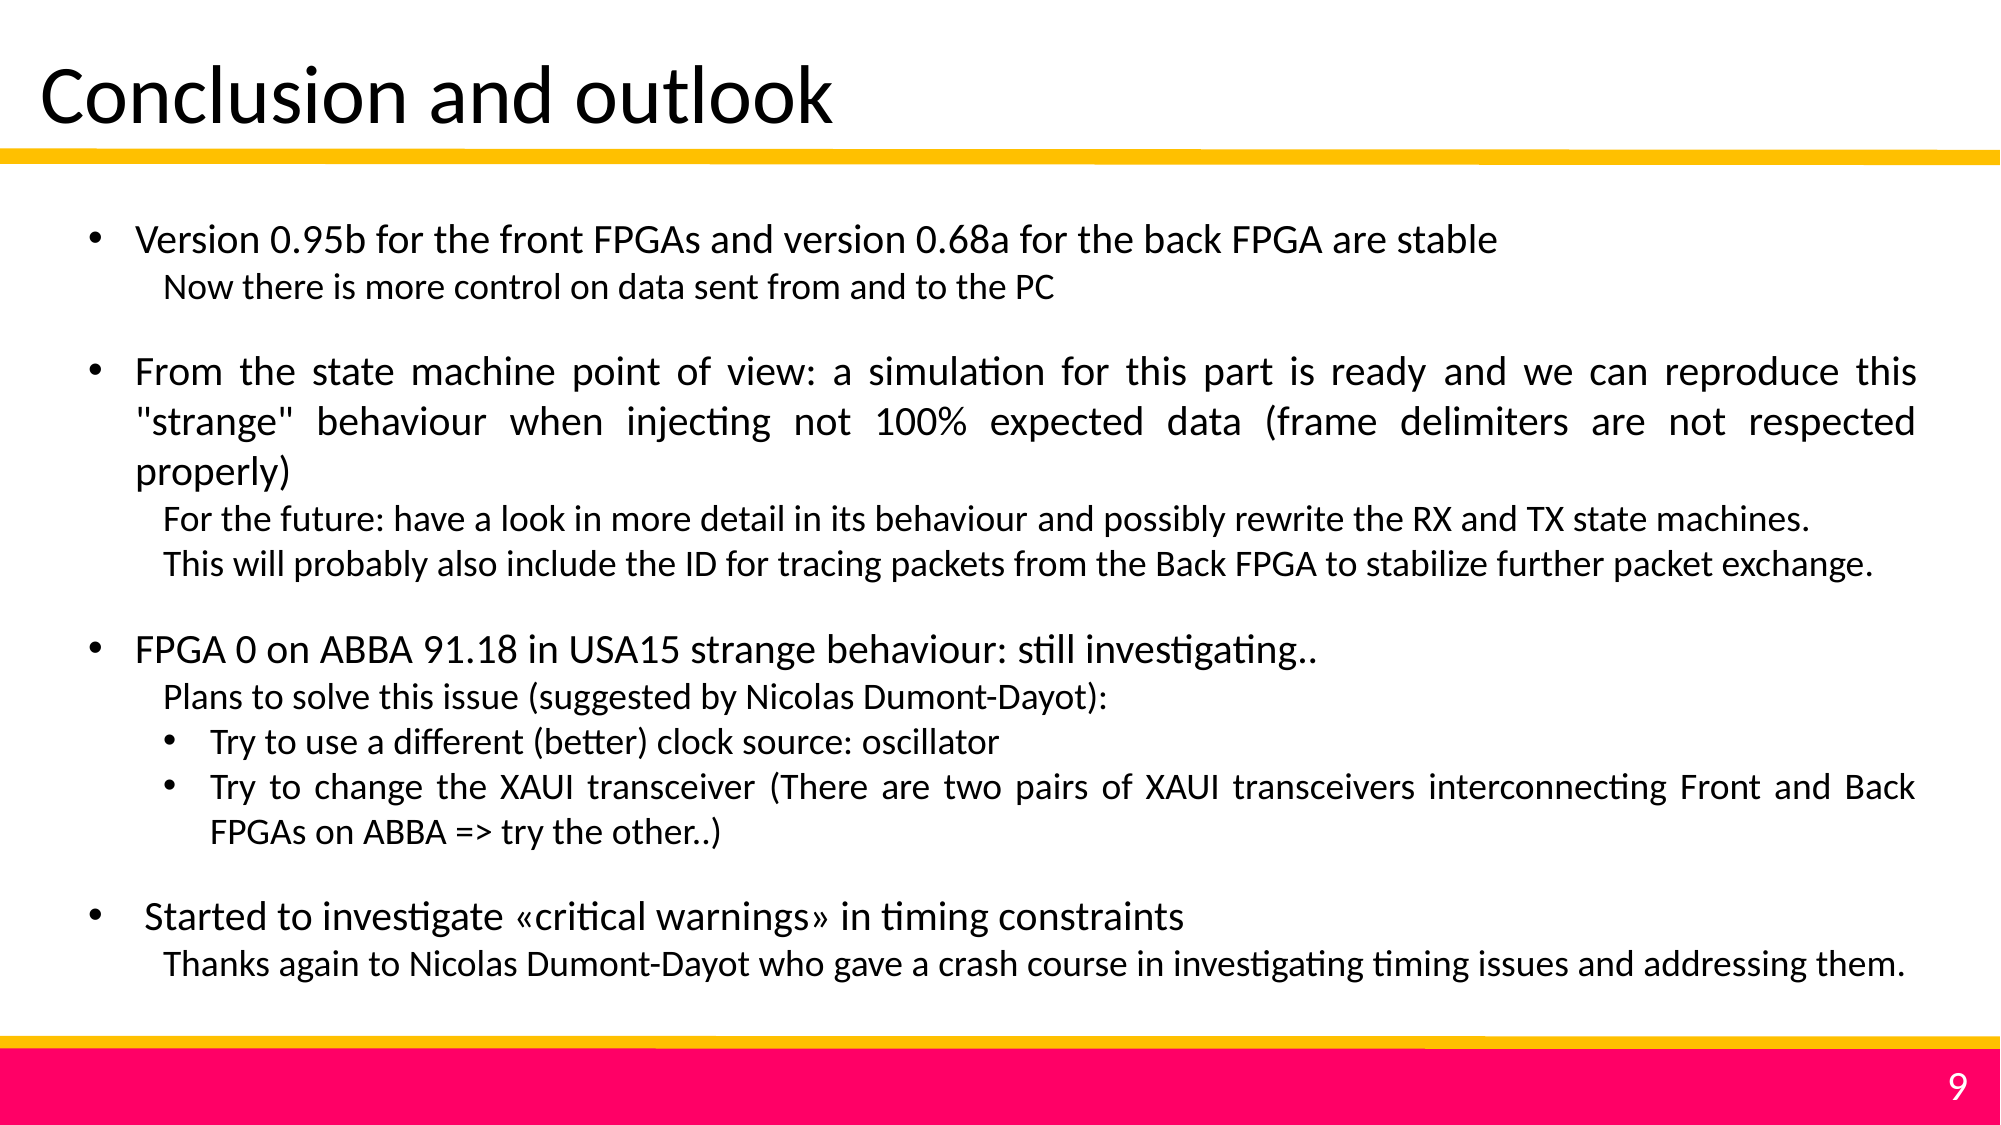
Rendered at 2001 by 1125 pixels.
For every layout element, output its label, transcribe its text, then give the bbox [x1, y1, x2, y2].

text_box [0, 1049, 2000, 1125]
text_box Version 0.95b for the front FPGAs and version 0.68a for the back FPGA are stable Now there is more control on data sent from and to the PC From the state machine point of view: a simulation for this part is ready and we can reproduce this "strange" behaviour when injecting not 100% expected data (frame delimiters are not respected properly) For the future: have a look in more detail in its behaviour and possibly rewrite the RX and TX state machines. This will probably also include the ID for tracing packets from the Back FPGA to stabilize further packet exchange. FPGA 0 on ABBA 91.18 in USA15 strange behaviour: still investigating.. Plans to solve this issue (suggested by Nicolas Dumont-Dayot): Try to use a different (better) clock source: oscillator Try to change the XAUI transceiver (There are two pairs of XAUI transceivers interconnecting Front and Back FPGAs on ABBA => try the other..) Started to investigate «critical warnings» in timing constraints Thanks again to Nicolas Dumont-Dayot who gave a crash course in investigating timing issues and addressing them. [73, 204, 1933, 992]
text_box Conclusion and outlook [25, 33, 851, 148]
text_box 9 [1932, 1051, 1984, 1117]
